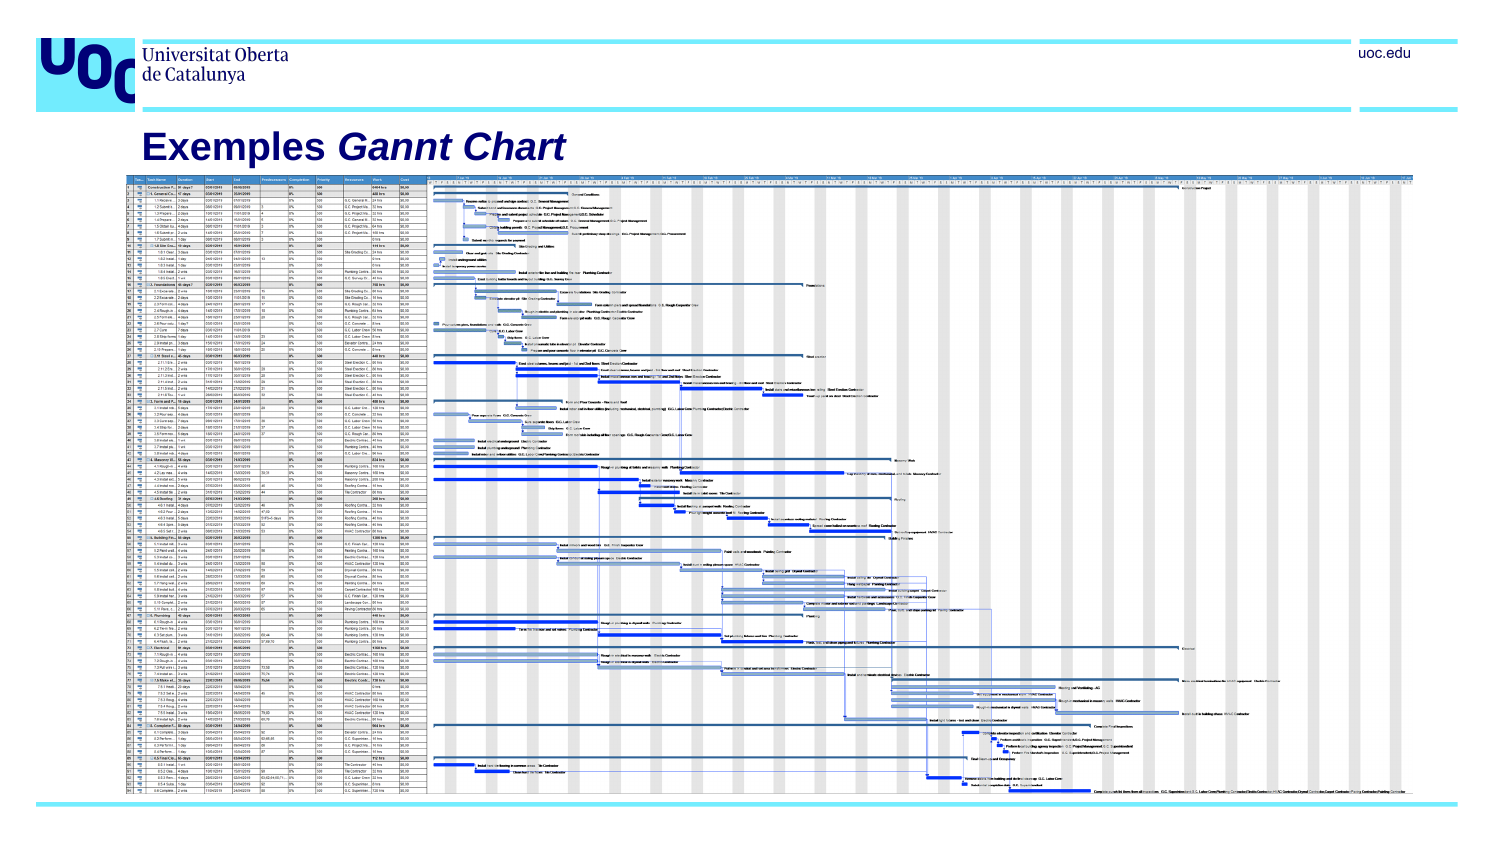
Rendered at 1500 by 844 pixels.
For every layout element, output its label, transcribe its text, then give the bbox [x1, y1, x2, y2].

title Exemples Gannt Chart [126, 106, 1273, 174]
picture [126, 174, 1413, 794]
picture [36, 38, 135, 112]
picture [1359, 47, 1410, 58]
picture [142, 47, 288, 84]
